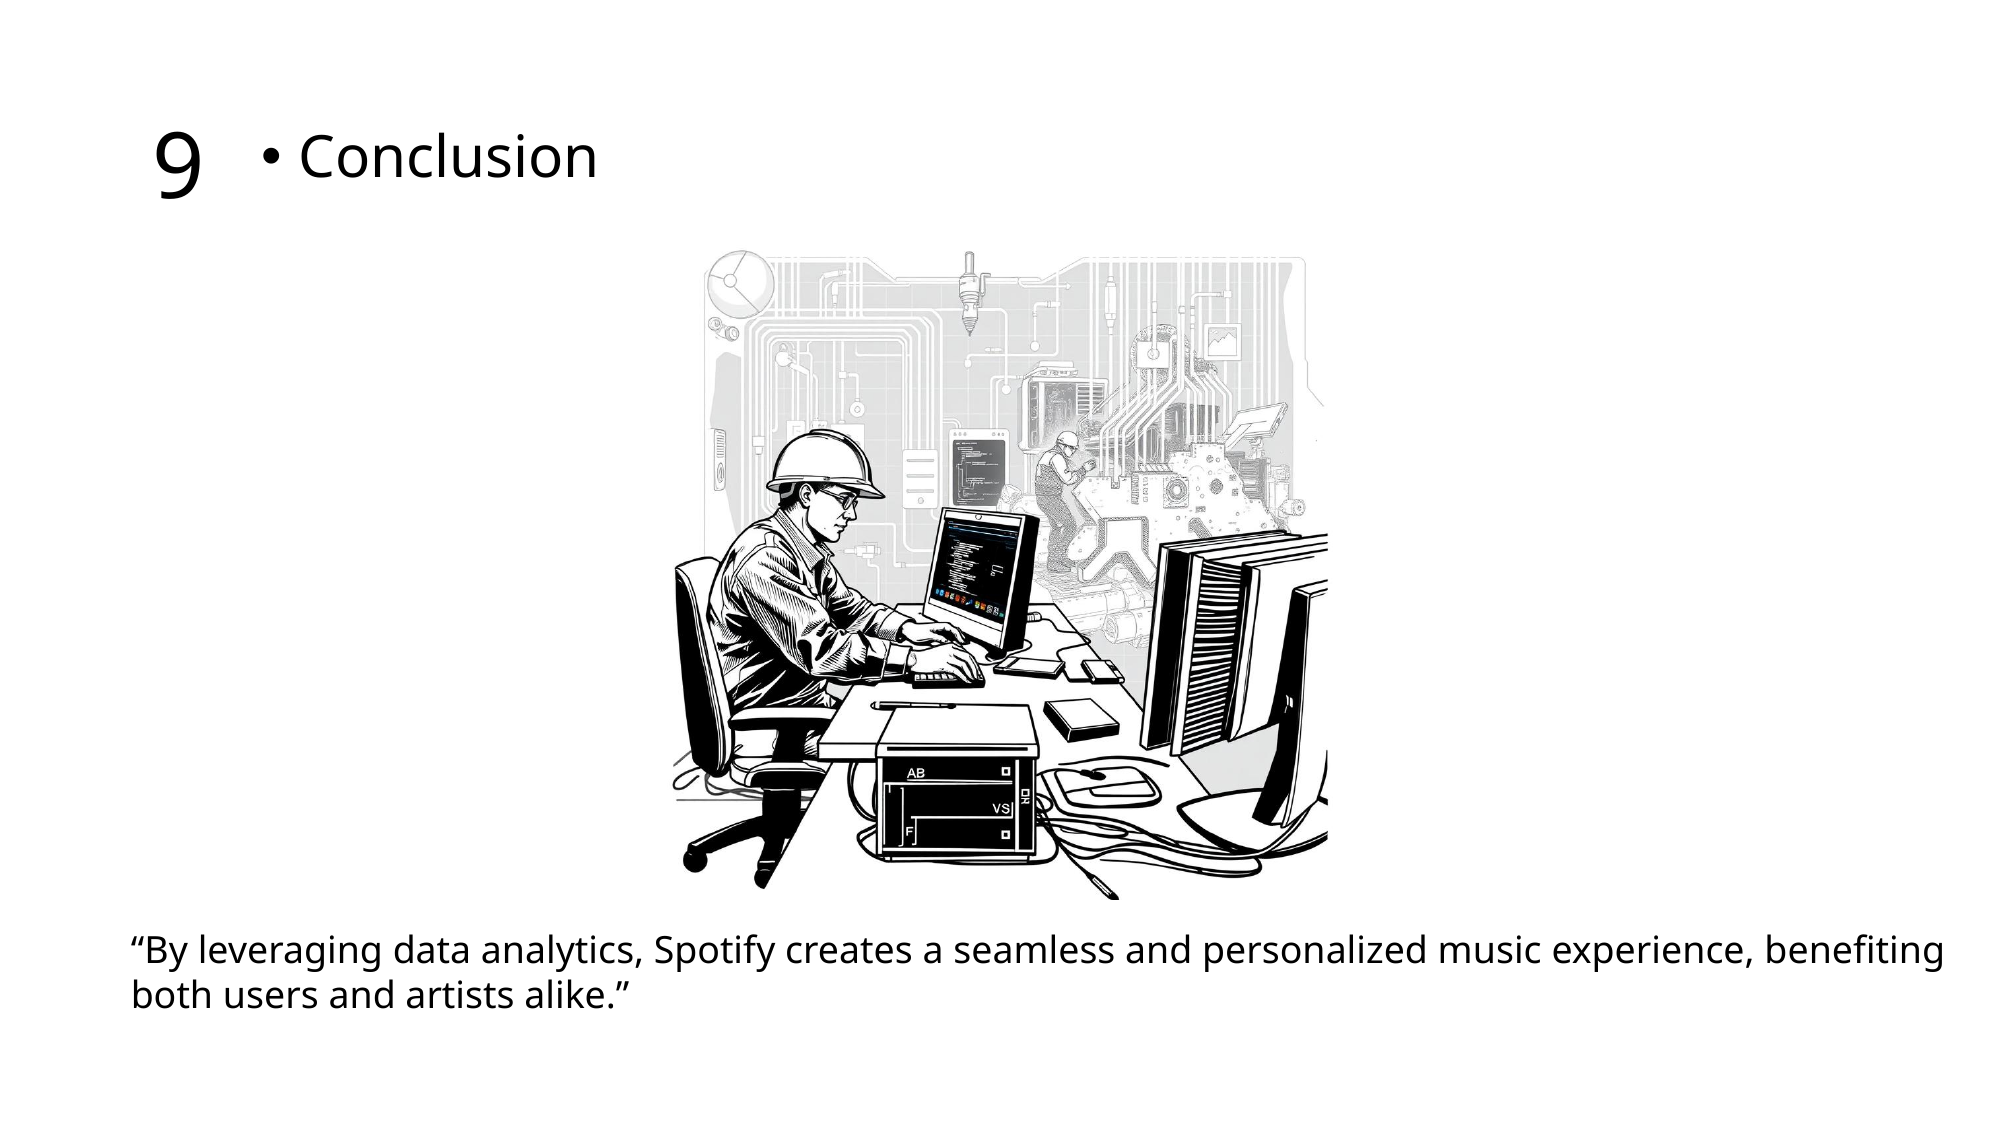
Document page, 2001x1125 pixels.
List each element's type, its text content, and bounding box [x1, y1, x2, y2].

text_box “By leveraging data analytics, Spotify creates a seamless and personalized music experience, benefiting both users and artists alike.” [115, 918, 1993, 1024]
list Conclusion [245, 120, 856, 217]
picture [661, 224, 1338, 901]
title 9 [137, 59, 1863, 278]
